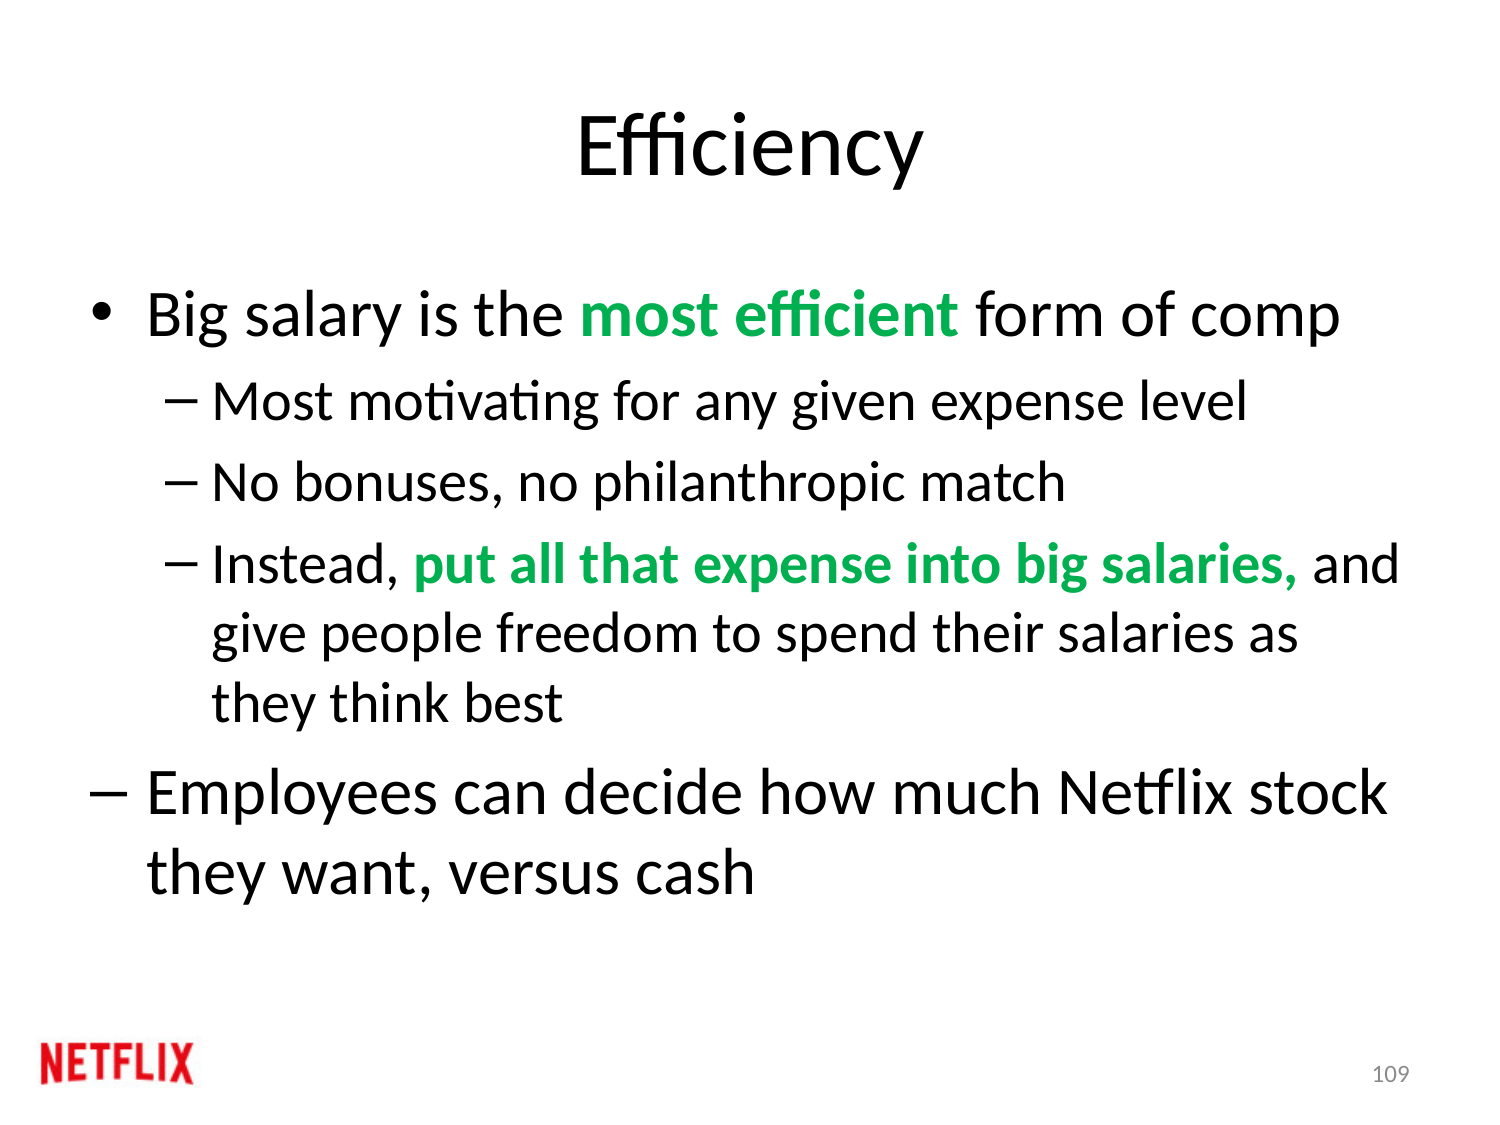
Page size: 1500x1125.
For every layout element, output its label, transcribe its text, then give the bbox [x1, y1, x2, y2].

slide_number 109 [1074, 1042, 1425, 1103]
list Big salary is the most efficient form of comp Most motivating for any given expense level No bonuses, no philanthropic match Instead, put all that expense into big salaries, and give people freedom to spend their salaries as they think best Employees can decide how much Netflix stock they want, versus cash [75, 262, 1425, 1005]
picture [24, 1024, 211, 1104]
title Efficiency [75, 45, 1425, 233]
